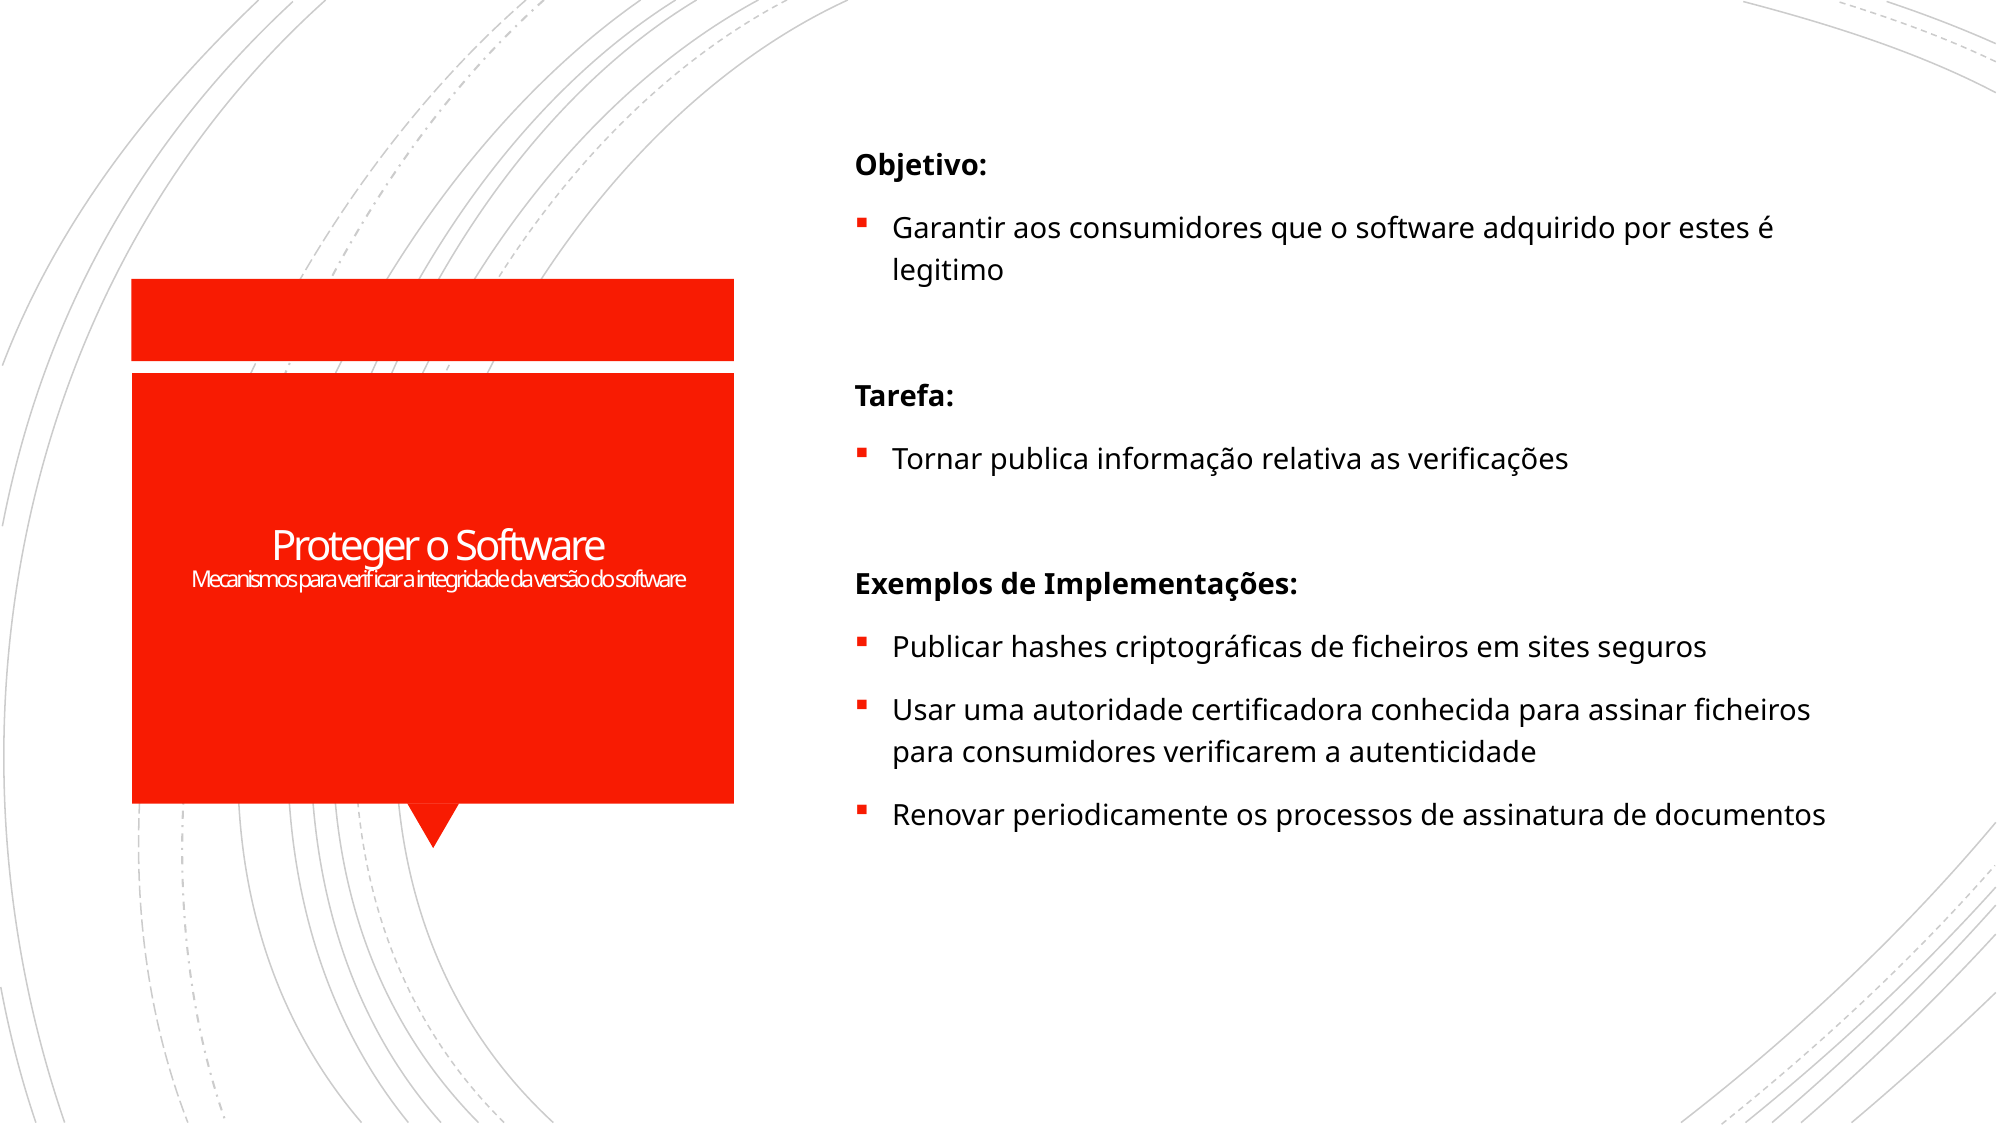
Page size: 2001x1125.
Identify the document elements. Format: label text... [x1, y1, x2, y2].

title Proteger o Software Mecanismos para verificar a integridade da versão do software [129, 453, 749, 672]
list Objetivo: Garantir aos consumidores que o software adquirido por estes é legitimo Tarefa: Tornar publica informação relativa as verificações Exemplos de Implementações: Publicar hashes criptográficas de ficheiros em sites seguros Usar uma autoridade certificadora conhecida para assinar ficheiros para consumidores verificarem a autenticidade Renovar periodicamente os processos de assinatura de documentos [839, 131, 1871, 993]
